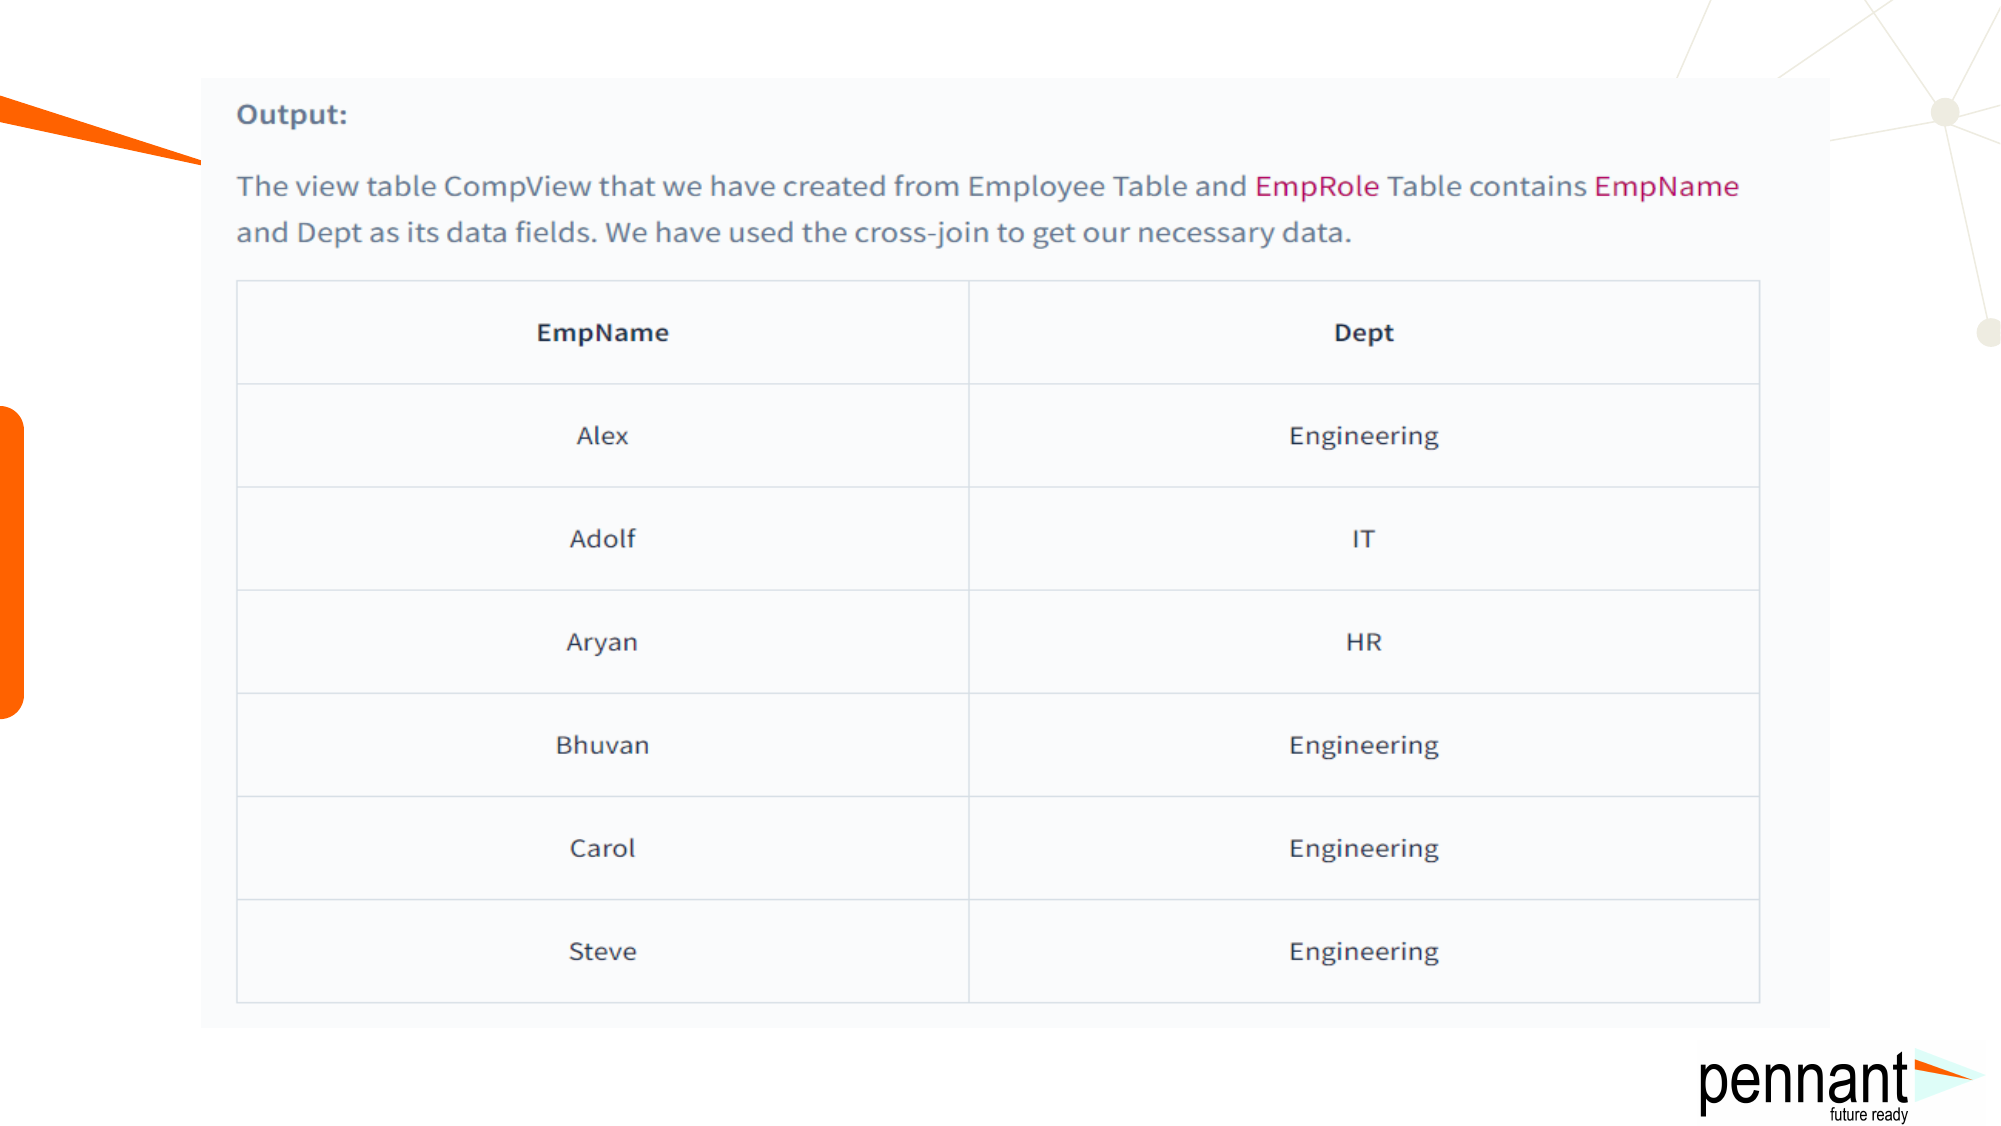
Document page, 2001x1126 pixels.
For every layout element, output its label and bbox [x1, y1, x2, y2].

picture [1697, 1040, 1986, 1126]
picture [201, 78, 1830, 1028]
